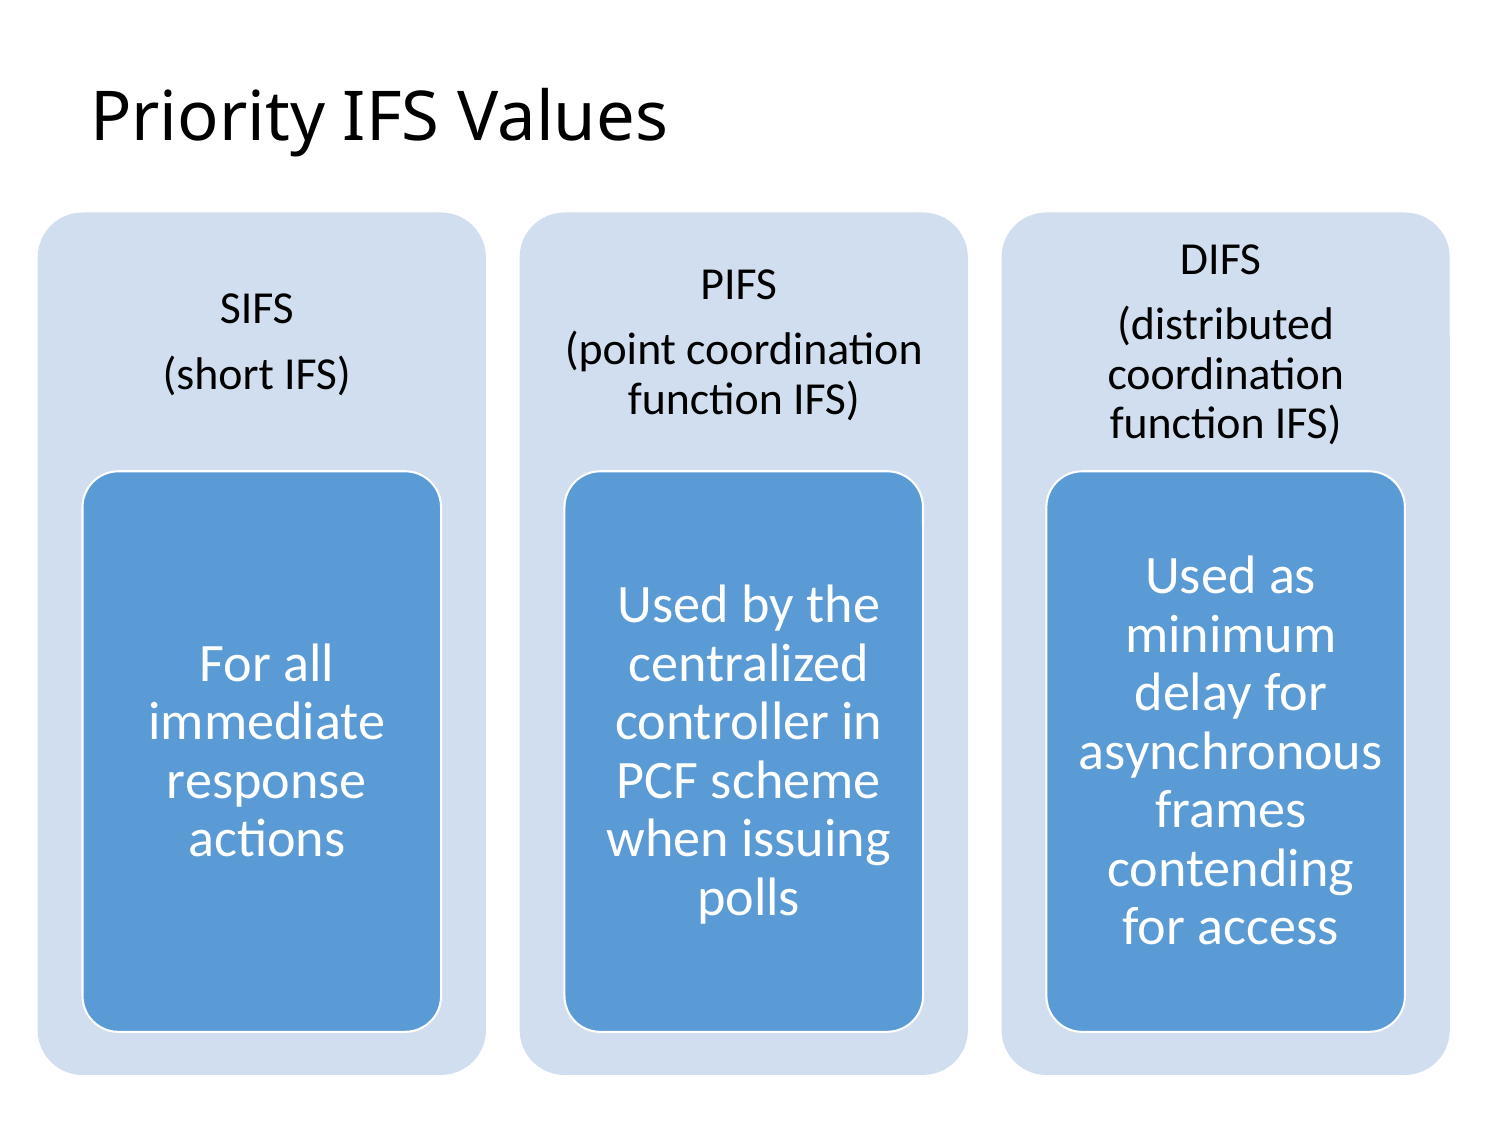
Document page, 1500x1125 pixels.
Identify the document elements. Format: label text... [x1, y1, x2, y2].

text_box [37, 212, 1450, 1075]
title Priority IFS Values [75, 24, 1425, 212]
